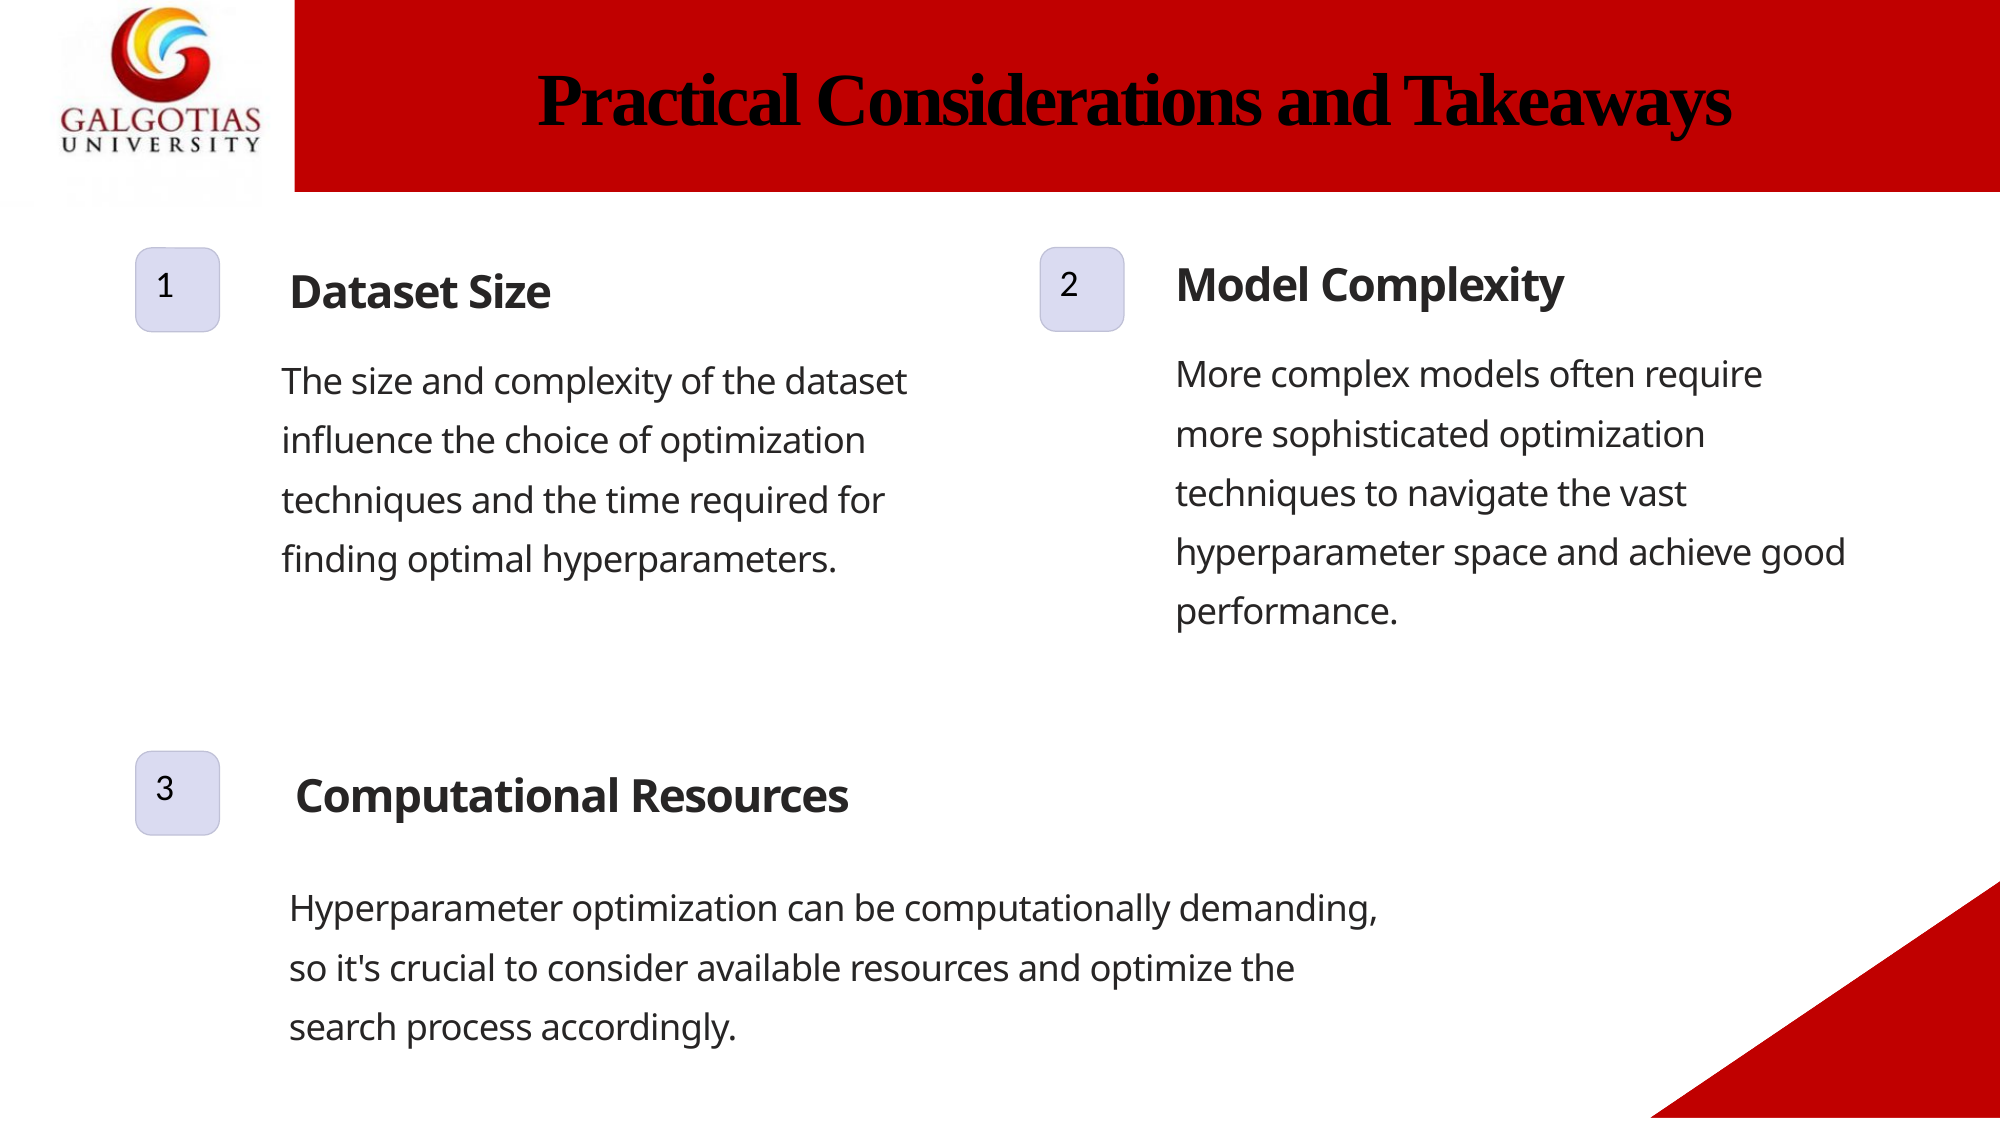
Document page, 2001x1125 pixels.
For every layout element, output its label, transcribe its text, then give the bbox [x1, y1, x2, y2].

text_box The size and complexity of the dataset influence the choice of optimization techniques and the time required for finding optimal hyperparameters. [281, 342, 911, 700]
text_box Practical Considerations and Takeaways [537, 24, 1778, 166]
slide_number 11 [1412, 1042, 1759, 1103]
text_box [316, 0, 2000, 192]
text_box 1 [135, 247, 220, 332]
text_box [1647, 880, 2000, 1119]
text_box Hyperparameter optimization can be computationally demanding, so it's crucial to consider available resources and optimize the search process accordingly. [289, 869, 1408, 1049]
text_box More complex models often require more sophisticated optimization techniques to navigate the vast hyperparameter space and achieve good performance. [1175, 335, 1850, 693]
picture [0, 0, 316, 207]
text_box 3 [135, 751, 220, 836]
text_box 2 [1040, 247, 1124, 332]
text_box Dataset Size [288, 260, 755, 319]
text_box Computational Resources [294, 764, 849, 823]
text_box Model Complexity [1175, 253, 1641, 312]
